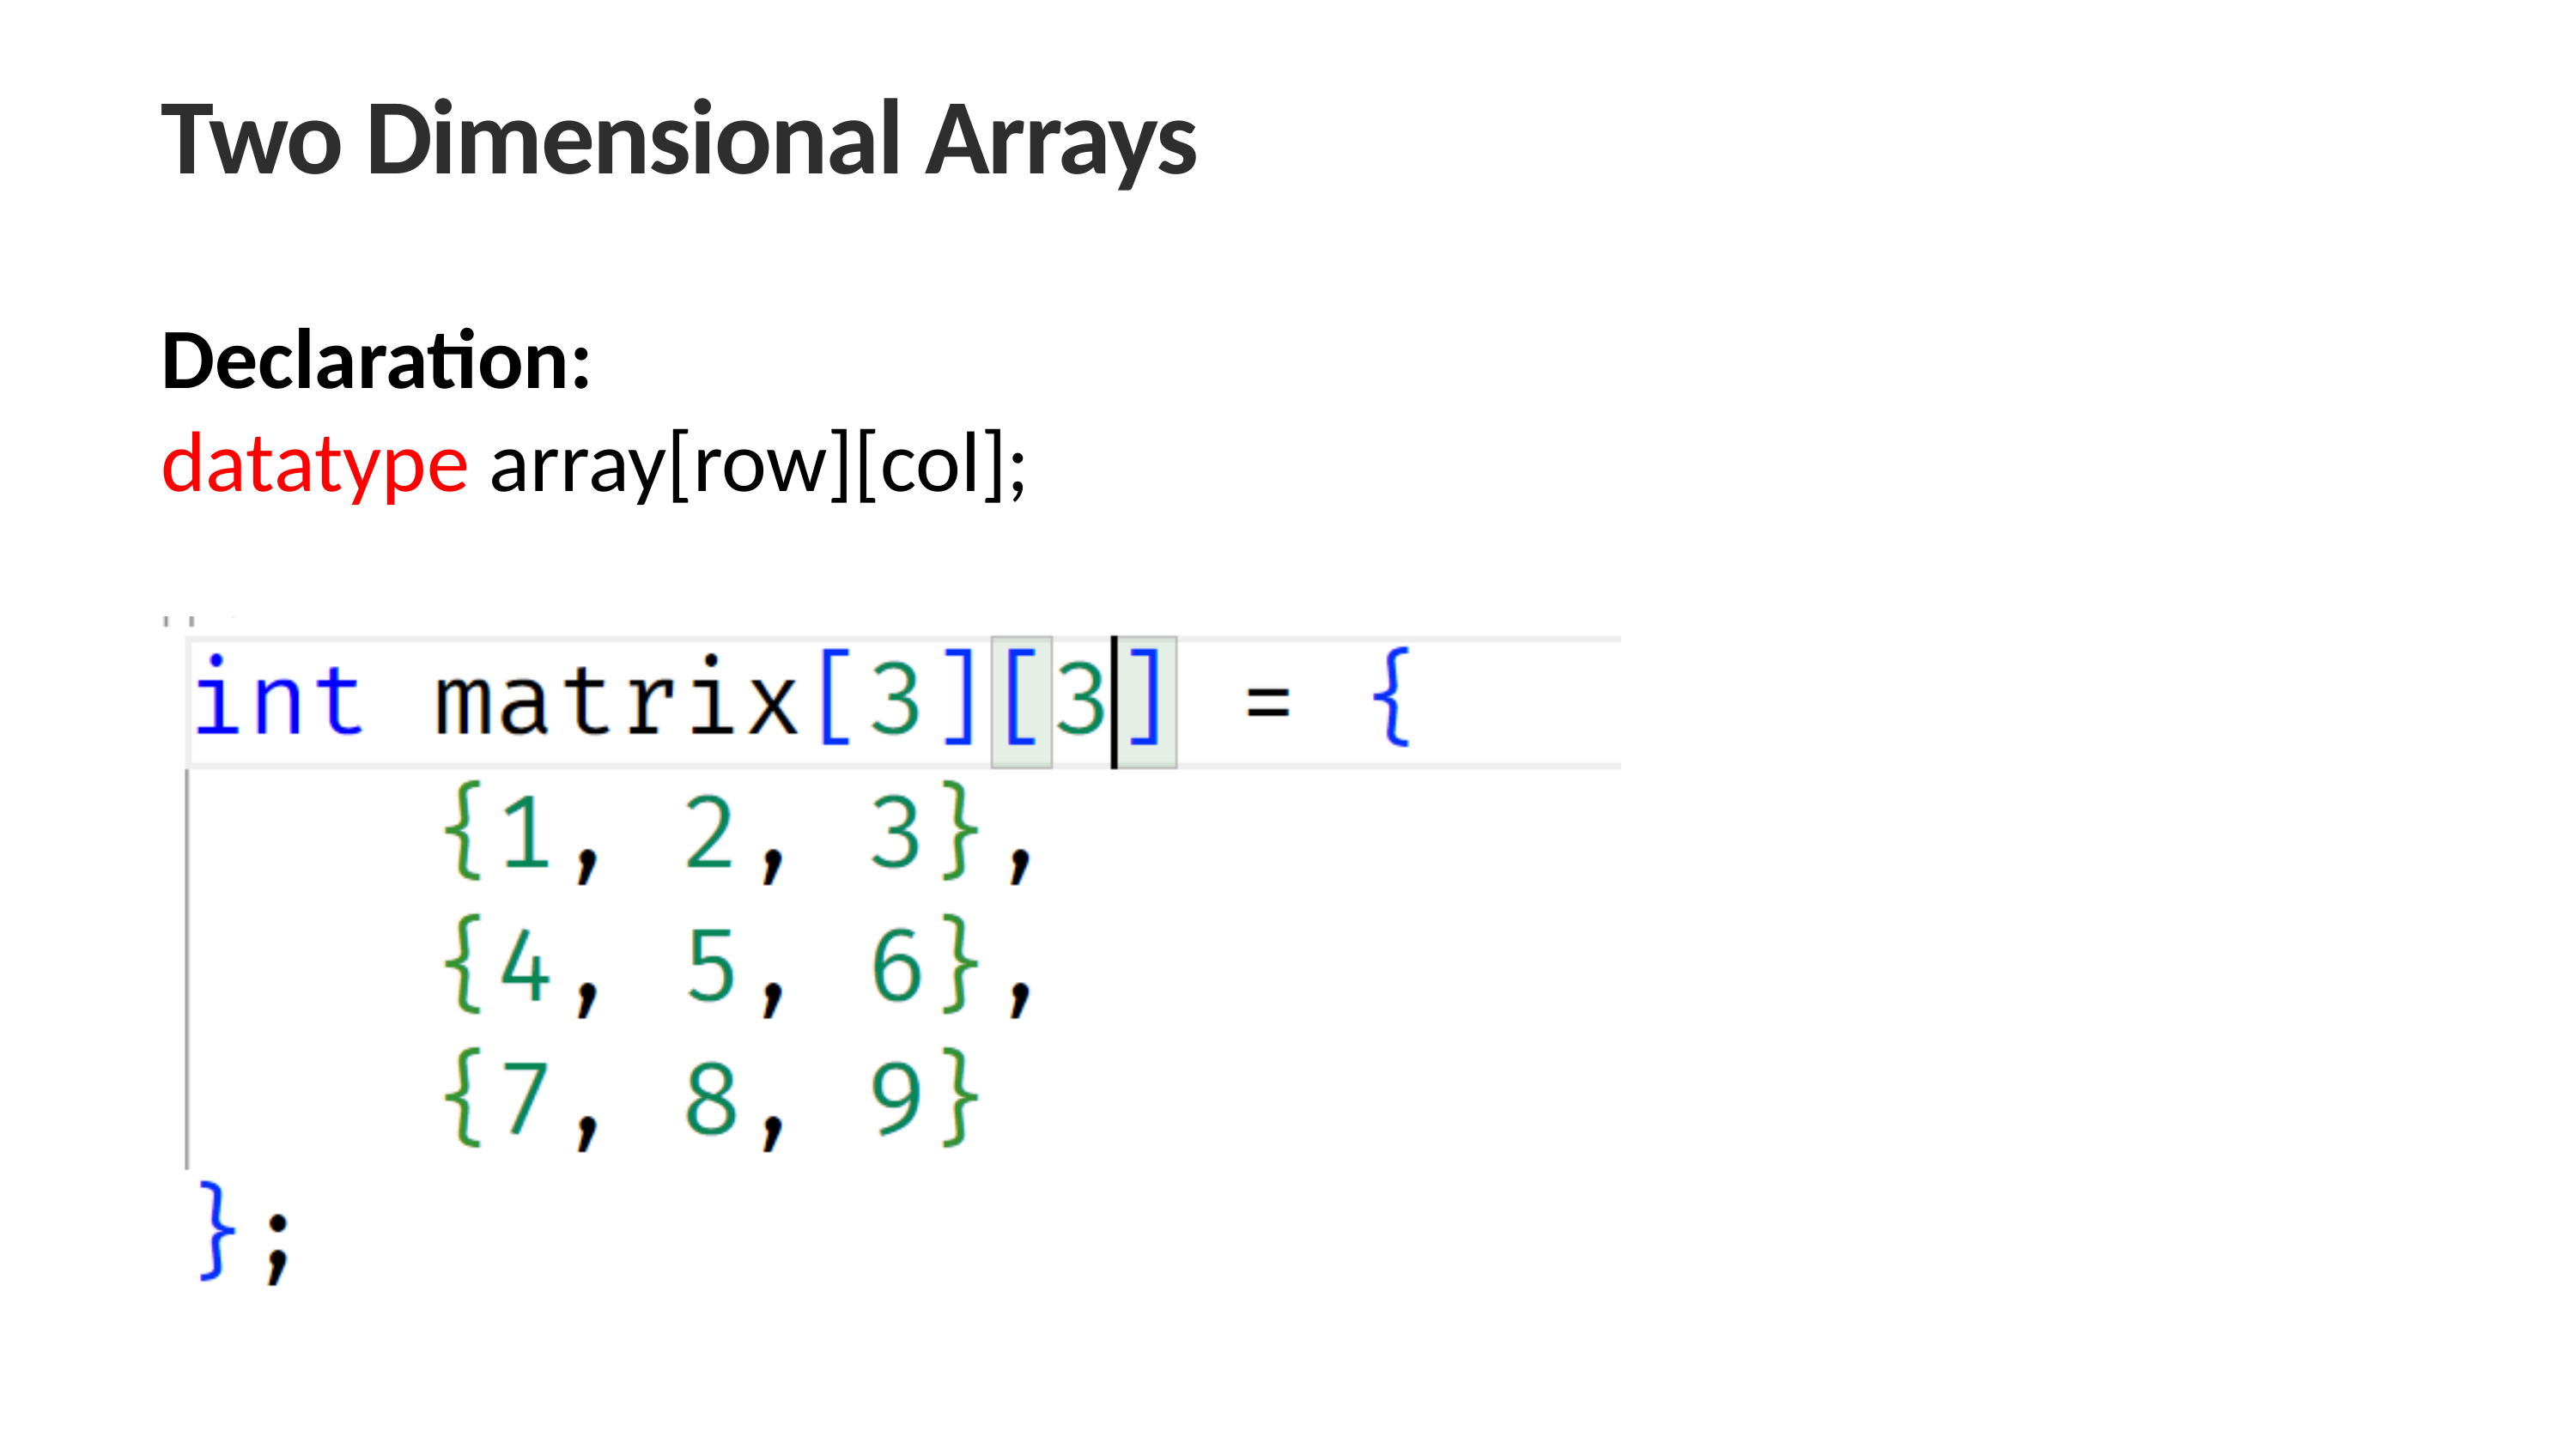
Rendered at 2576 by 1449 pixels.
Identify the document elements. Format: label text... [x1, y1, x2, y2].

picture [139, 616, 1621, 1338]
text_box Declaration: datatype array[row][col]; [161, 302, 2394, 509]
text_box Two Dimensional Arrays [161, 70, 1910, 196]
